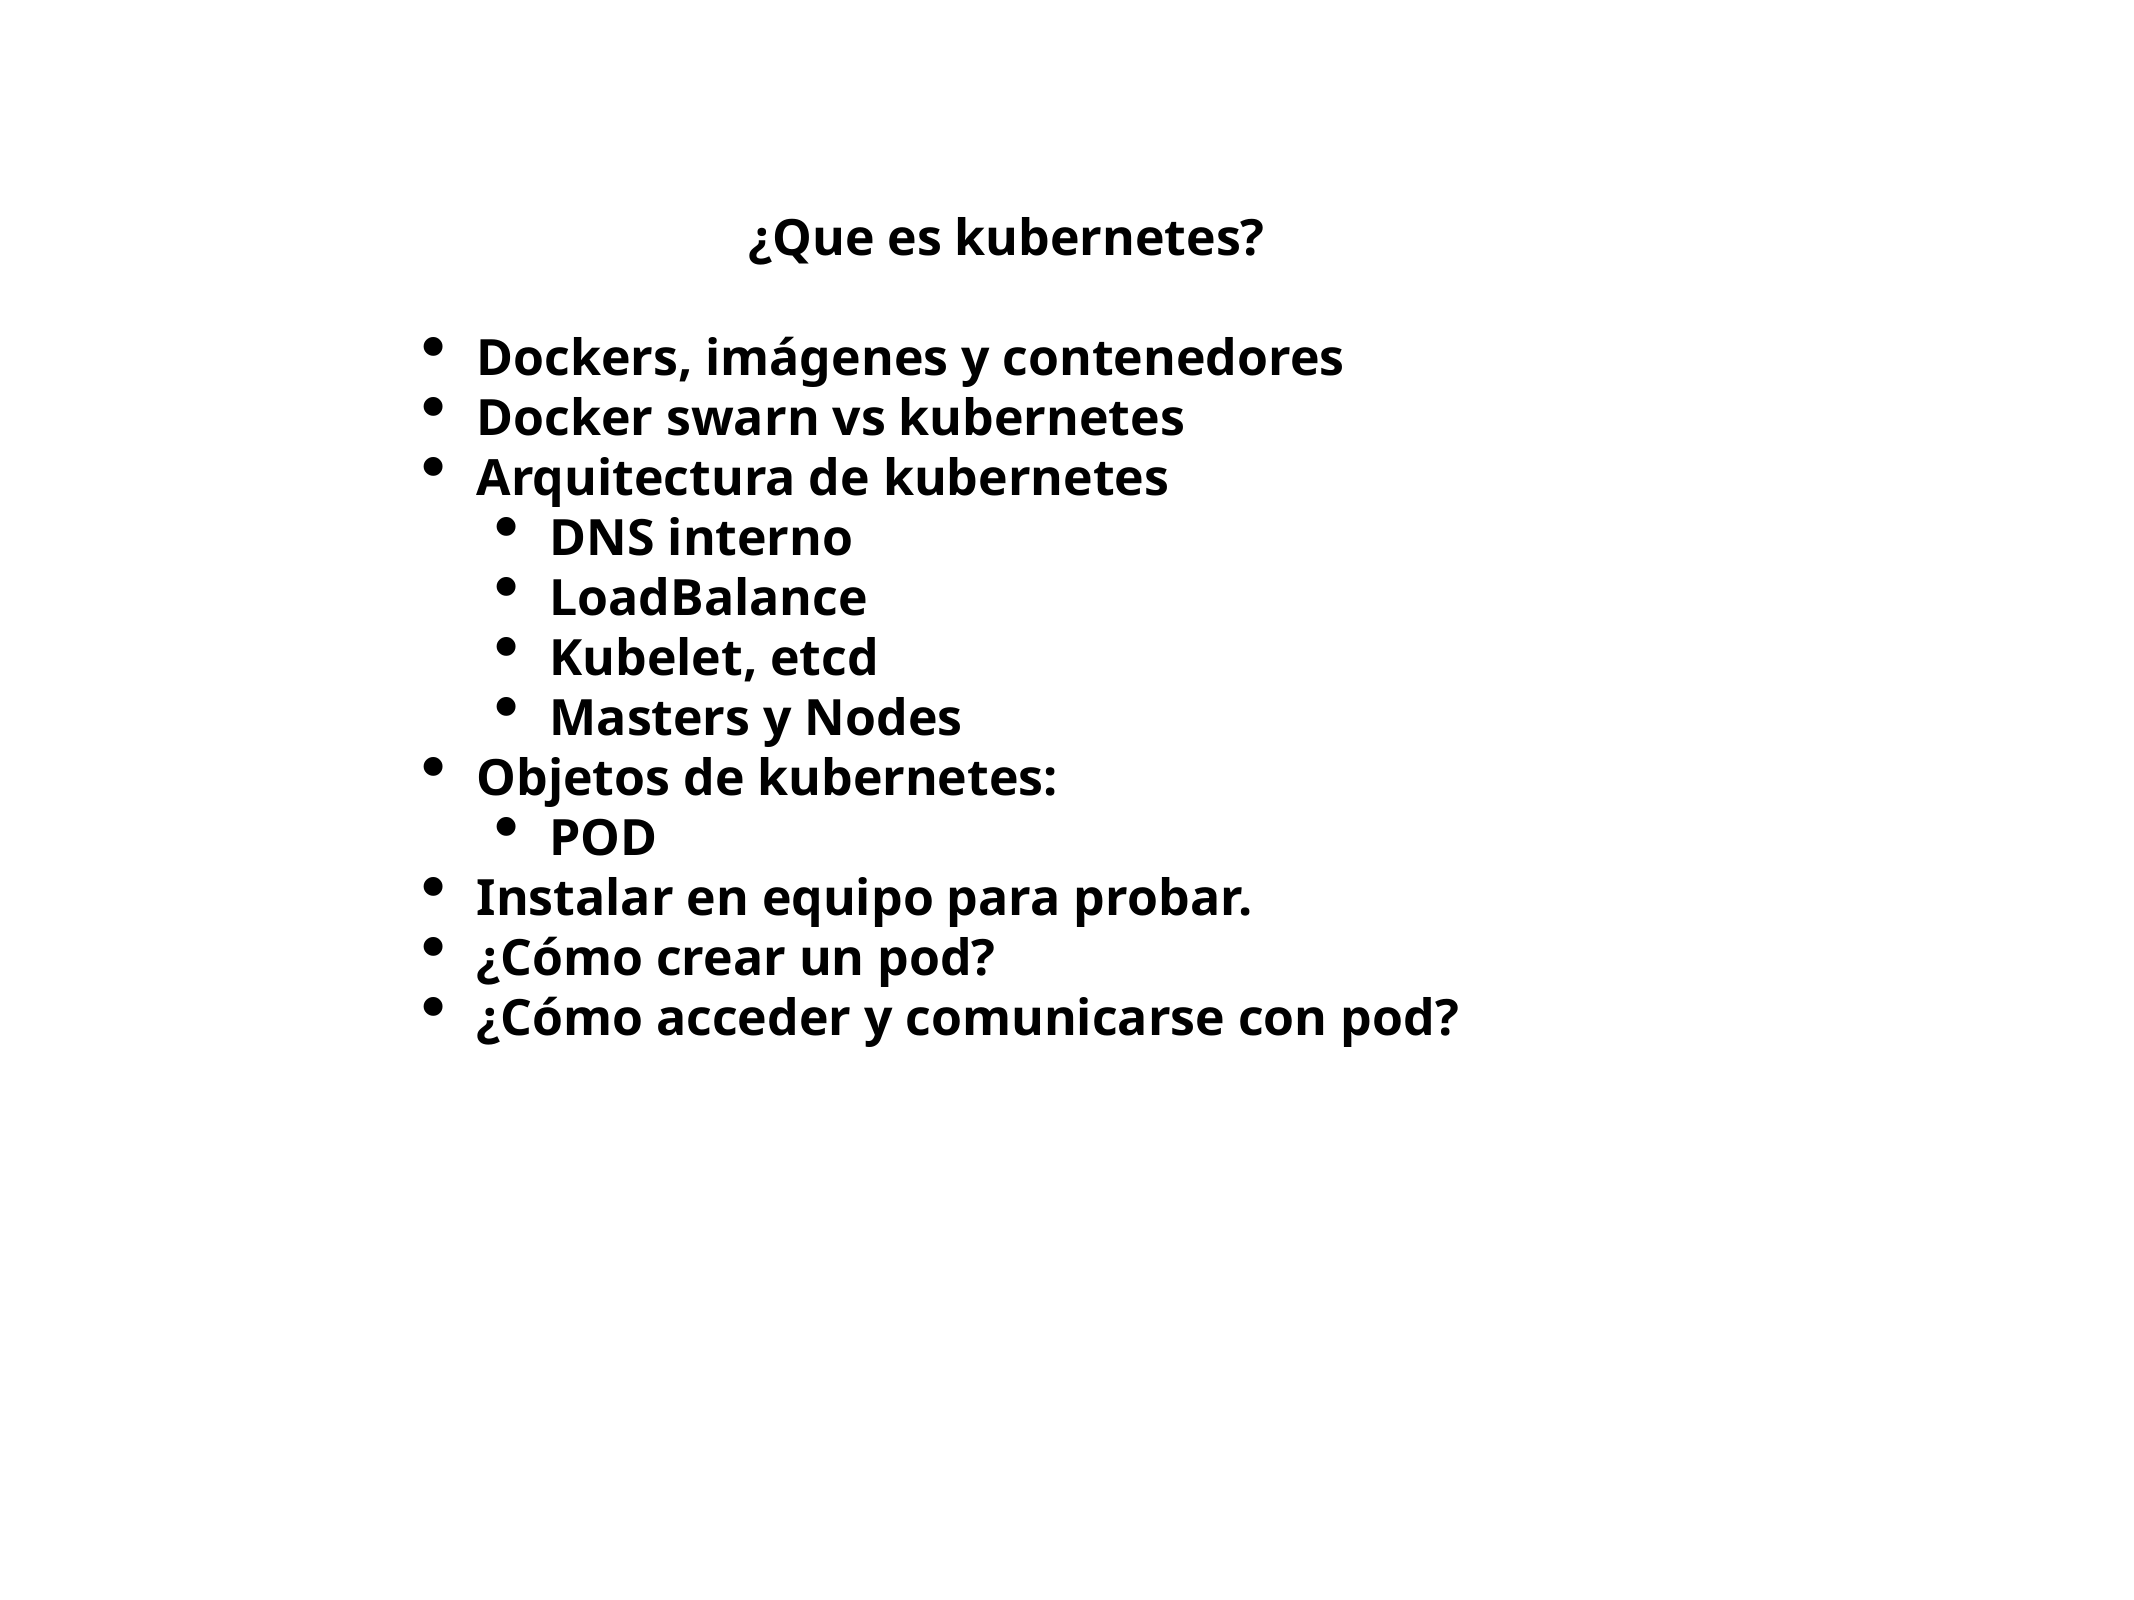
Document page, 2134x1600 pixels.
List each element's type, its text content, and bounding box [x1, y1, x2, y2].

text_box ¿Que es kubernetes? Dockers, imágenes y contenedores Docker swarn vs kubernetes Arquitectura de kubernetes DNS interno LoadBalance Kubelet, etcd Masters y Nodes Objetos de kubernetes: POD Instalar en equipo para probar. ¿Cómo crear un pod? ¿Cómo acceder y comunicarse con pod? [413, 196, 1600, 1054]
